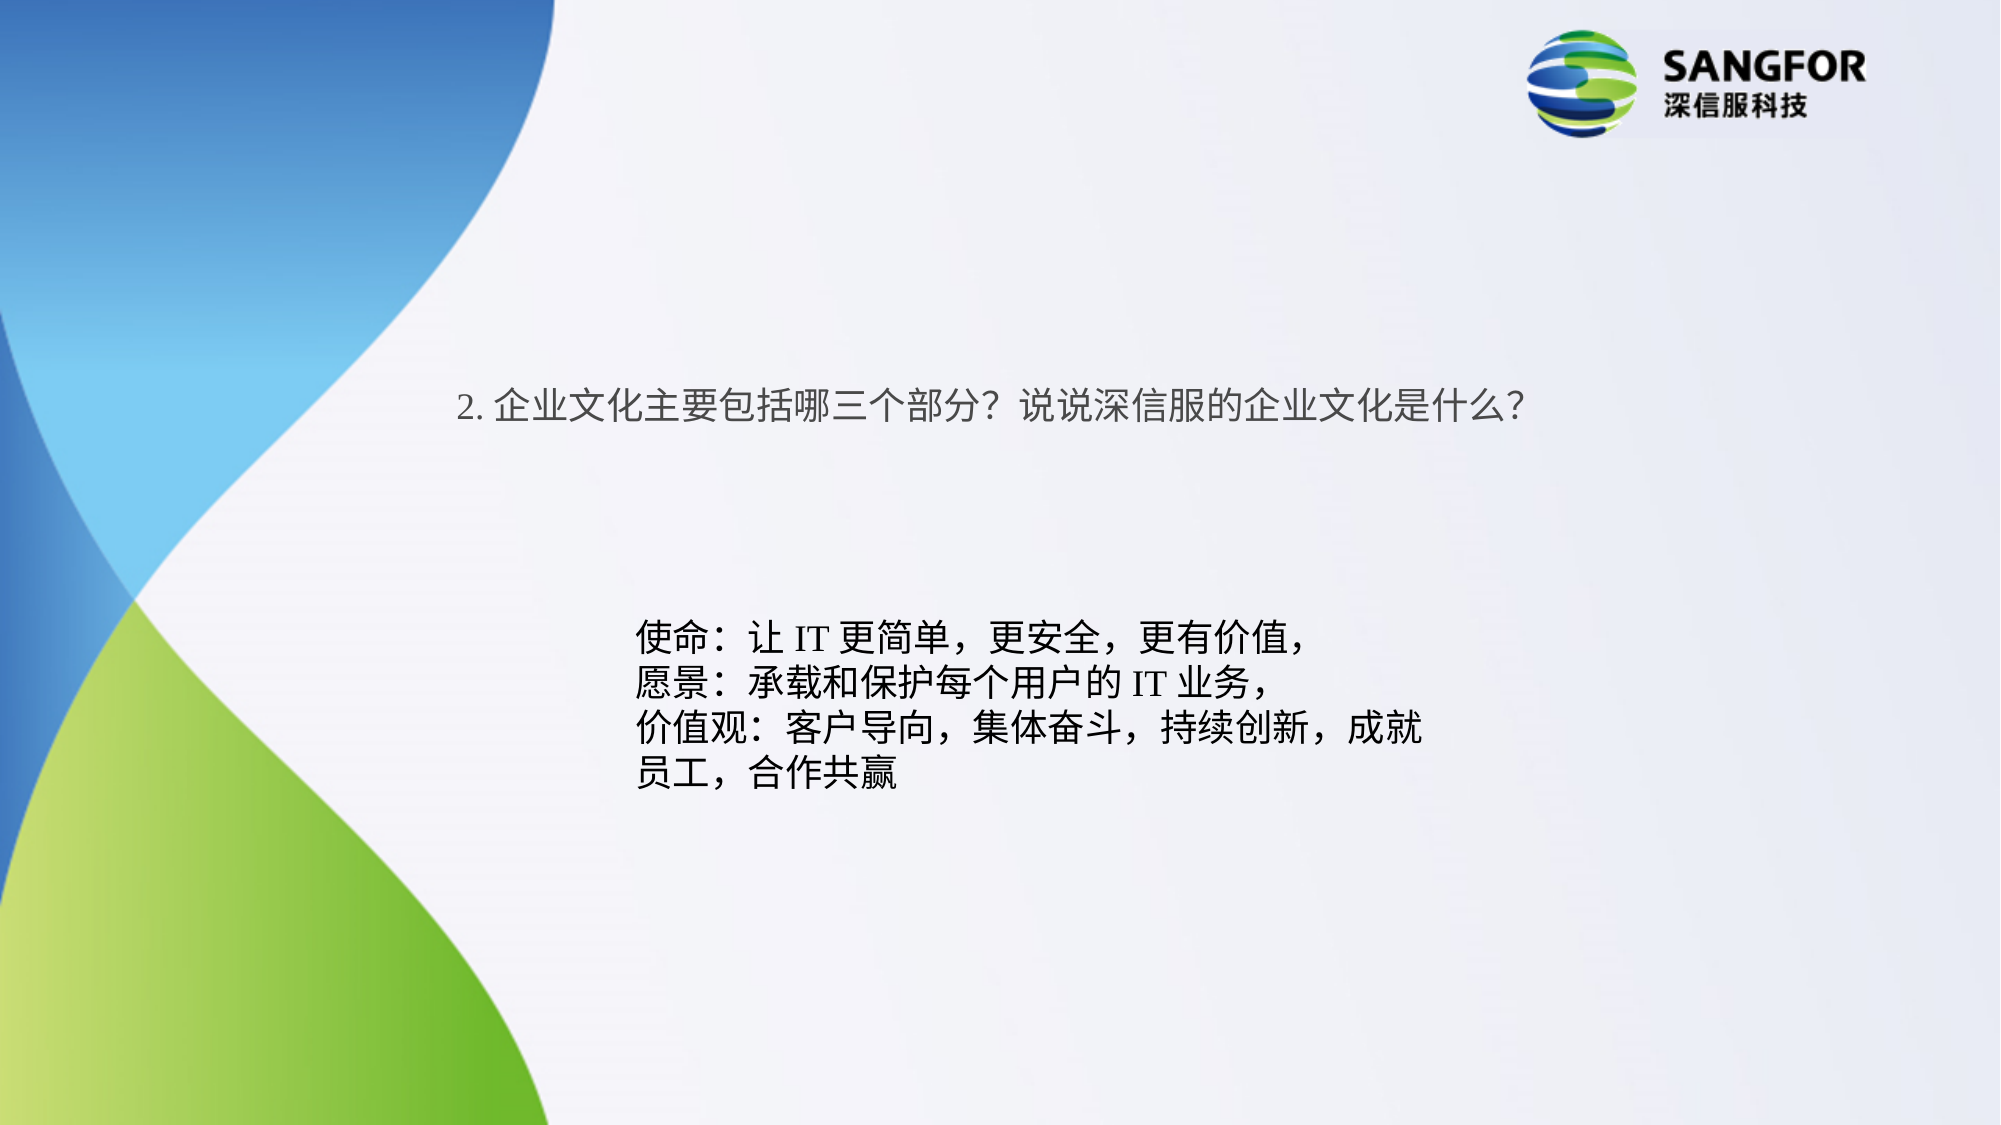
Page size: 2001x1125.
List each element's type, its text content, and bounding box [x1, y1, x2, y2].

text_box 2.企业文化主要包括哪三个部分？说说深信服的企业文化是什么？ [0, 374, 2000, 434]
picture [0, 0, 2001, 1125]
text_box 使命：让IT更简单，更安全，更有价值， 愿景：承载和保护每个用户的IT业务， 价值观：客户导向，集体奋斗，持续创新，成就员工，合作共赢 [620, 606, 1440, 847]
